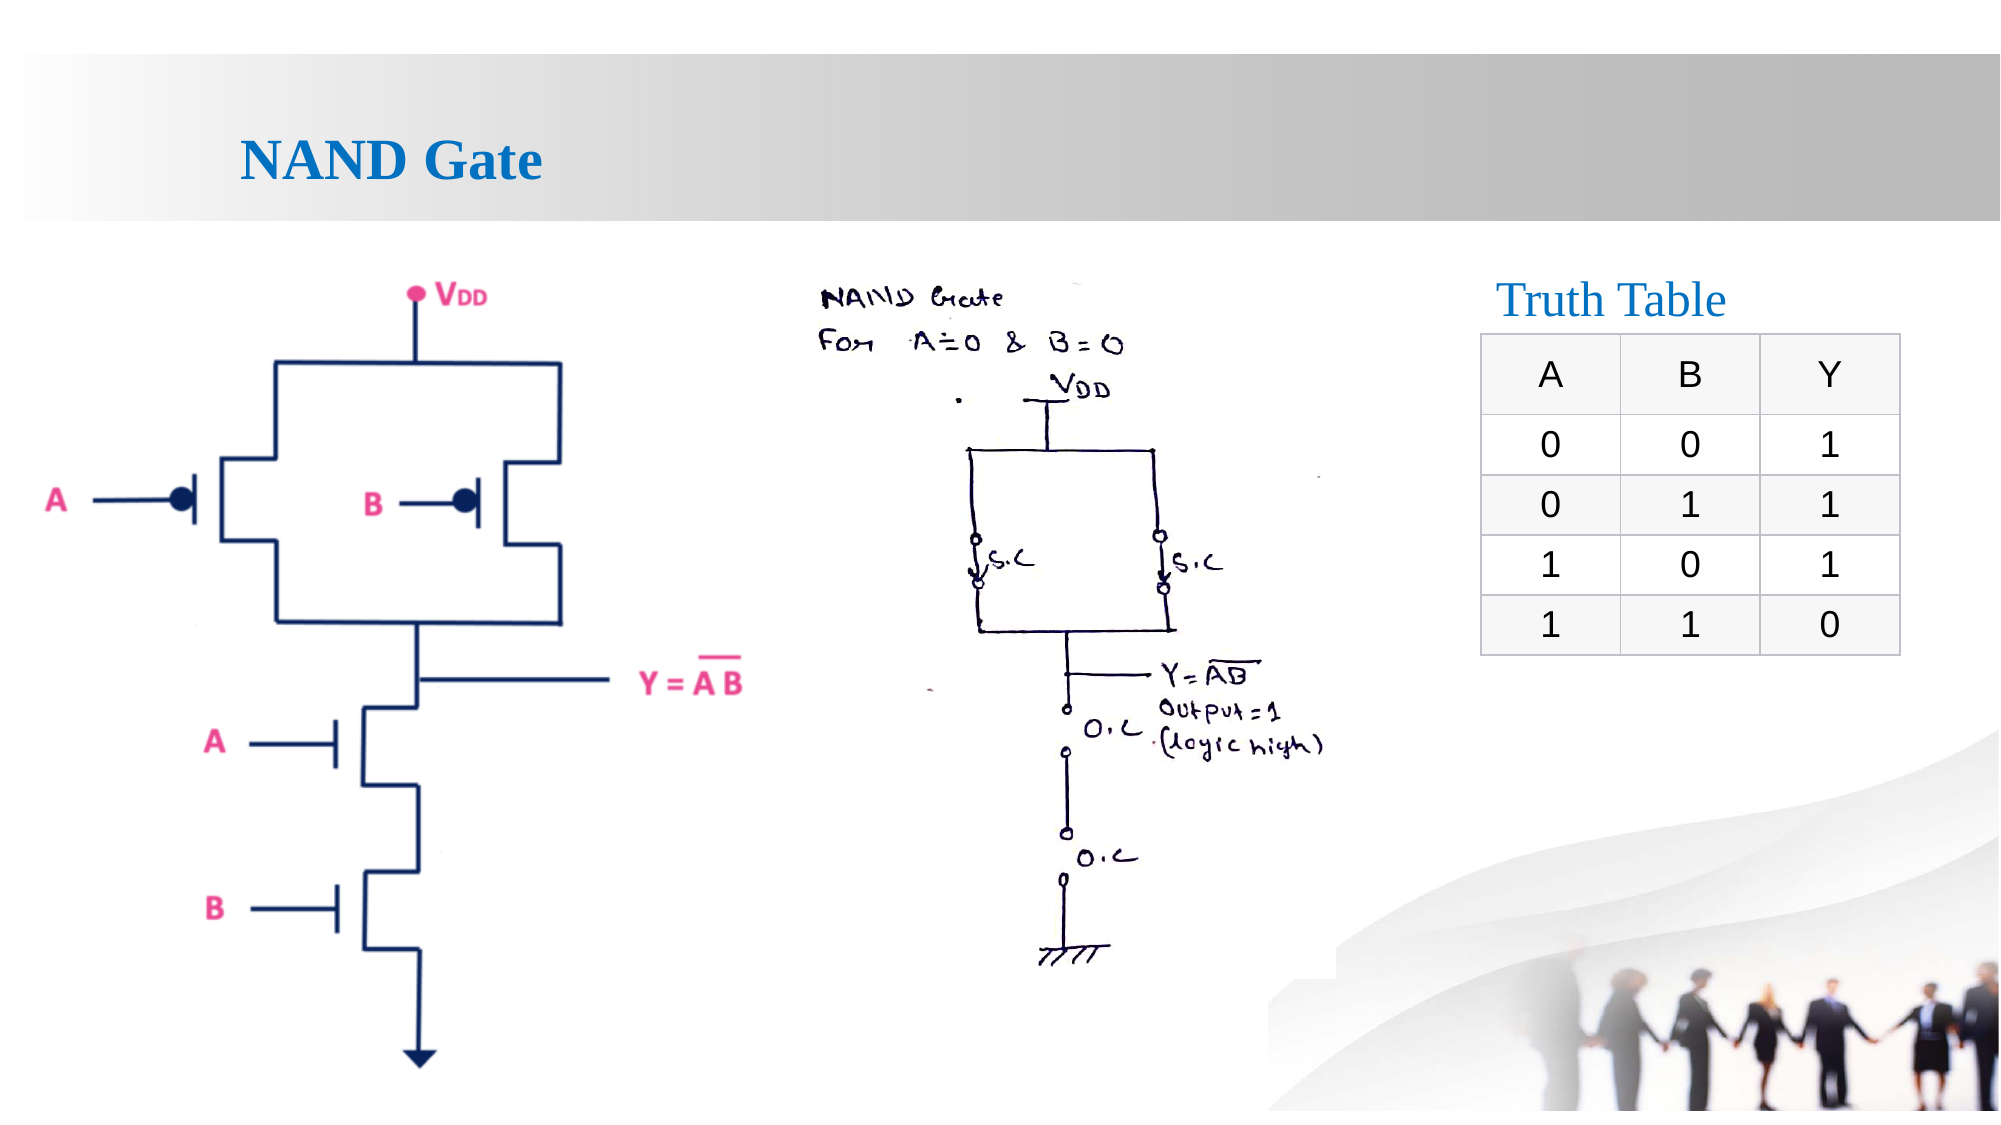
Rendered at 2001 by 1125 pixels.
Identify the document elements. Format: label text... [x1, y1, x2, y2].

table_cell 1 [1621, 476, 1759, 534]
table_cell 0 [1482, 476, 1620, 534]
text_box Truth Table [1480, 214, 1869, 335]
table_cell 1 [1761, 415, 1899, 474]
table_header B [1621, 335, 1759, 414]
table_cell 1 [1621, 596, 1759, 654]
table_cell 1 [1482, 596, 1620, 654]
table_cell 1 [1482, 536, 1620, 594]
table_cell 0 [1482, 415, 1620, 474]
picture [39, 275, 761, 1075]
text_box NAND Gate [225, 113, 1358, 199]
table_cell 1 [1761, 476, 1899, 534]
table_header Y [1761, 335, 1899, 414]
table_cell 0 [1621, 536, 1759, 594]
table_cell 0 [1761, 596, 1899, 654]
picture [812, 275, 1999, 1111]
table_header A [1482, 335, 1620, 414]
table_cell 1 [1761, 536, 1899, 594]
table_cell 0 [1621, 415, 1759, 474]
